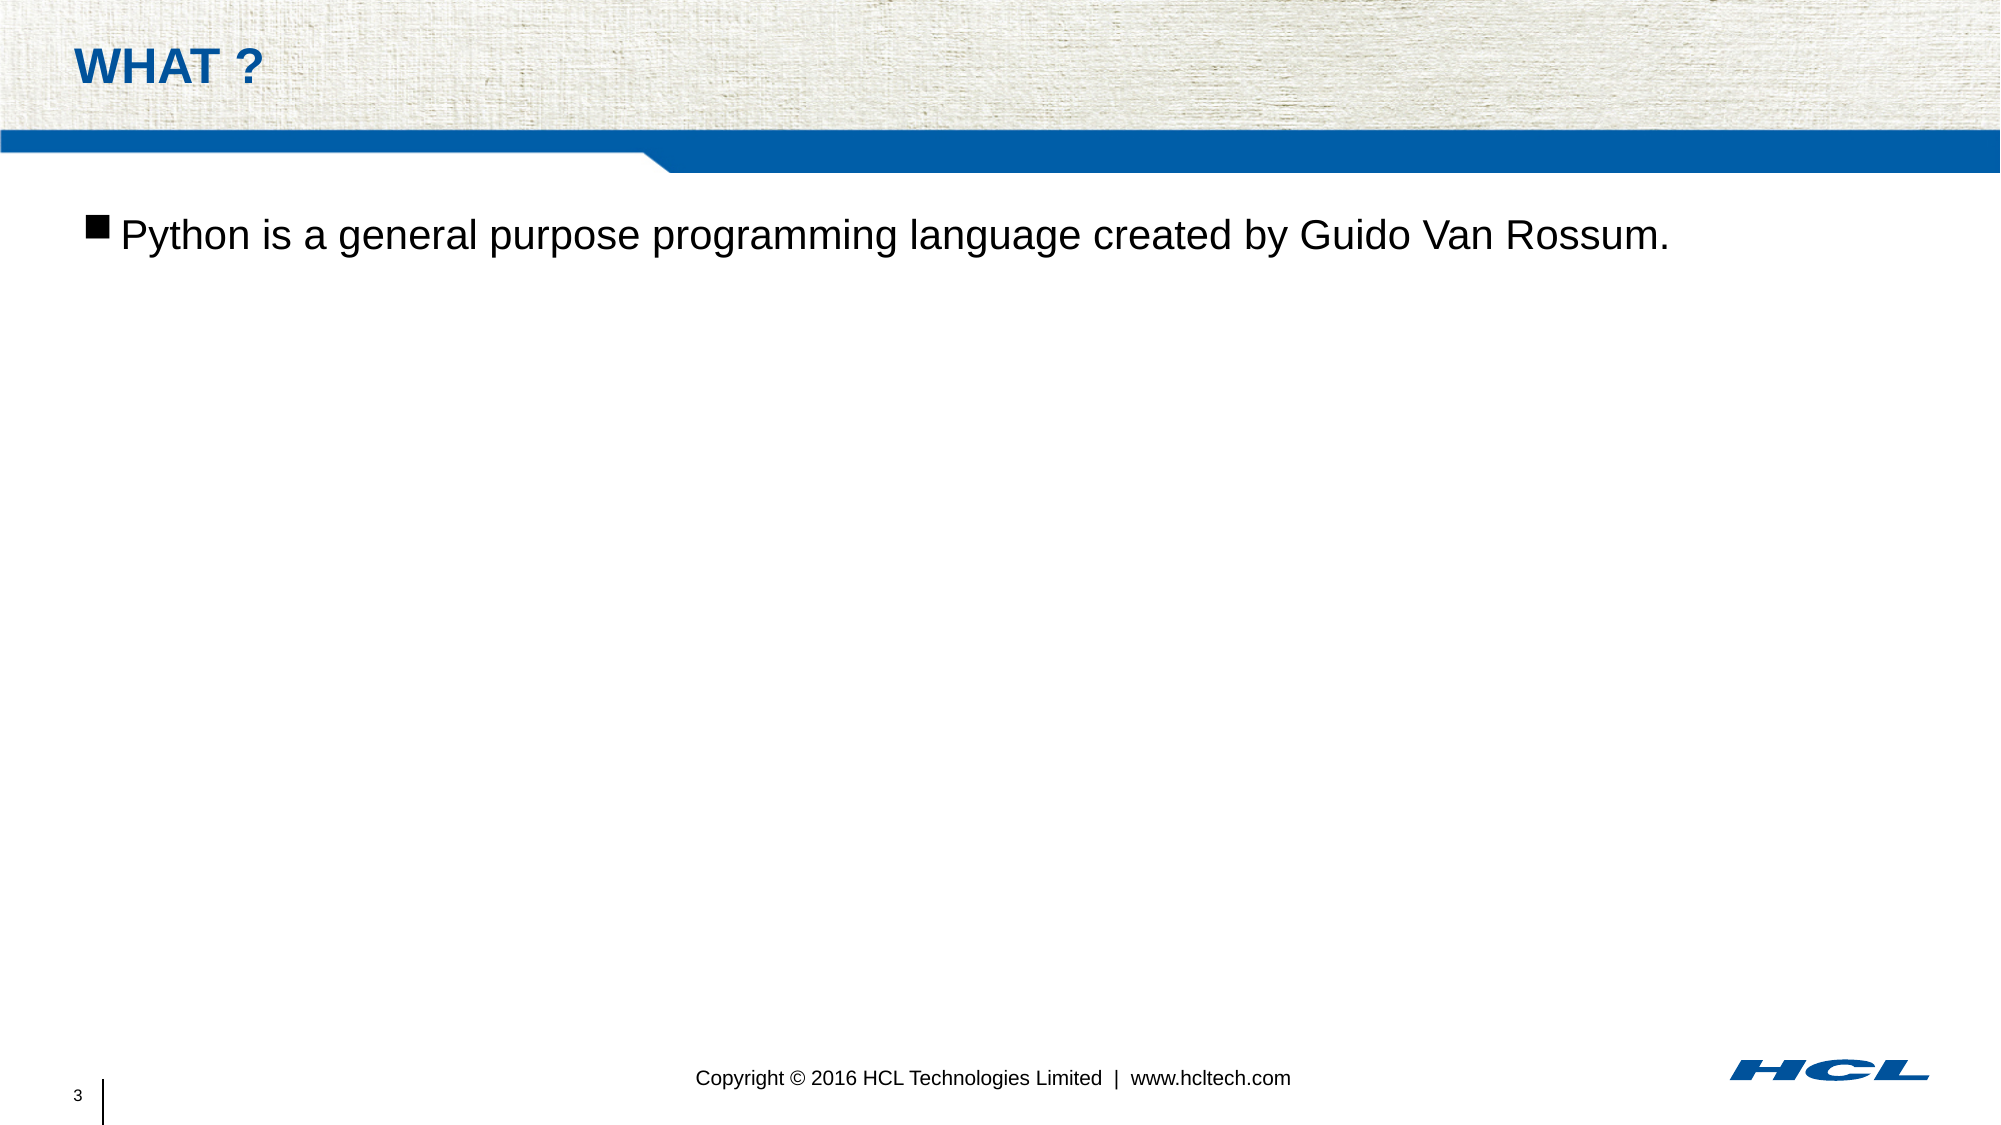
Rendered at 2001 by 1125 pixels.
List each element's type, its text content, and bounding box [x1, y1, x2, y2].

title What ? [66, 2, 1934, 126]
list Python is a general purpose programming language created by Guido Van Rossum. [66, 200, 1934, 943]
picture [0, 0, 2000, 173]
